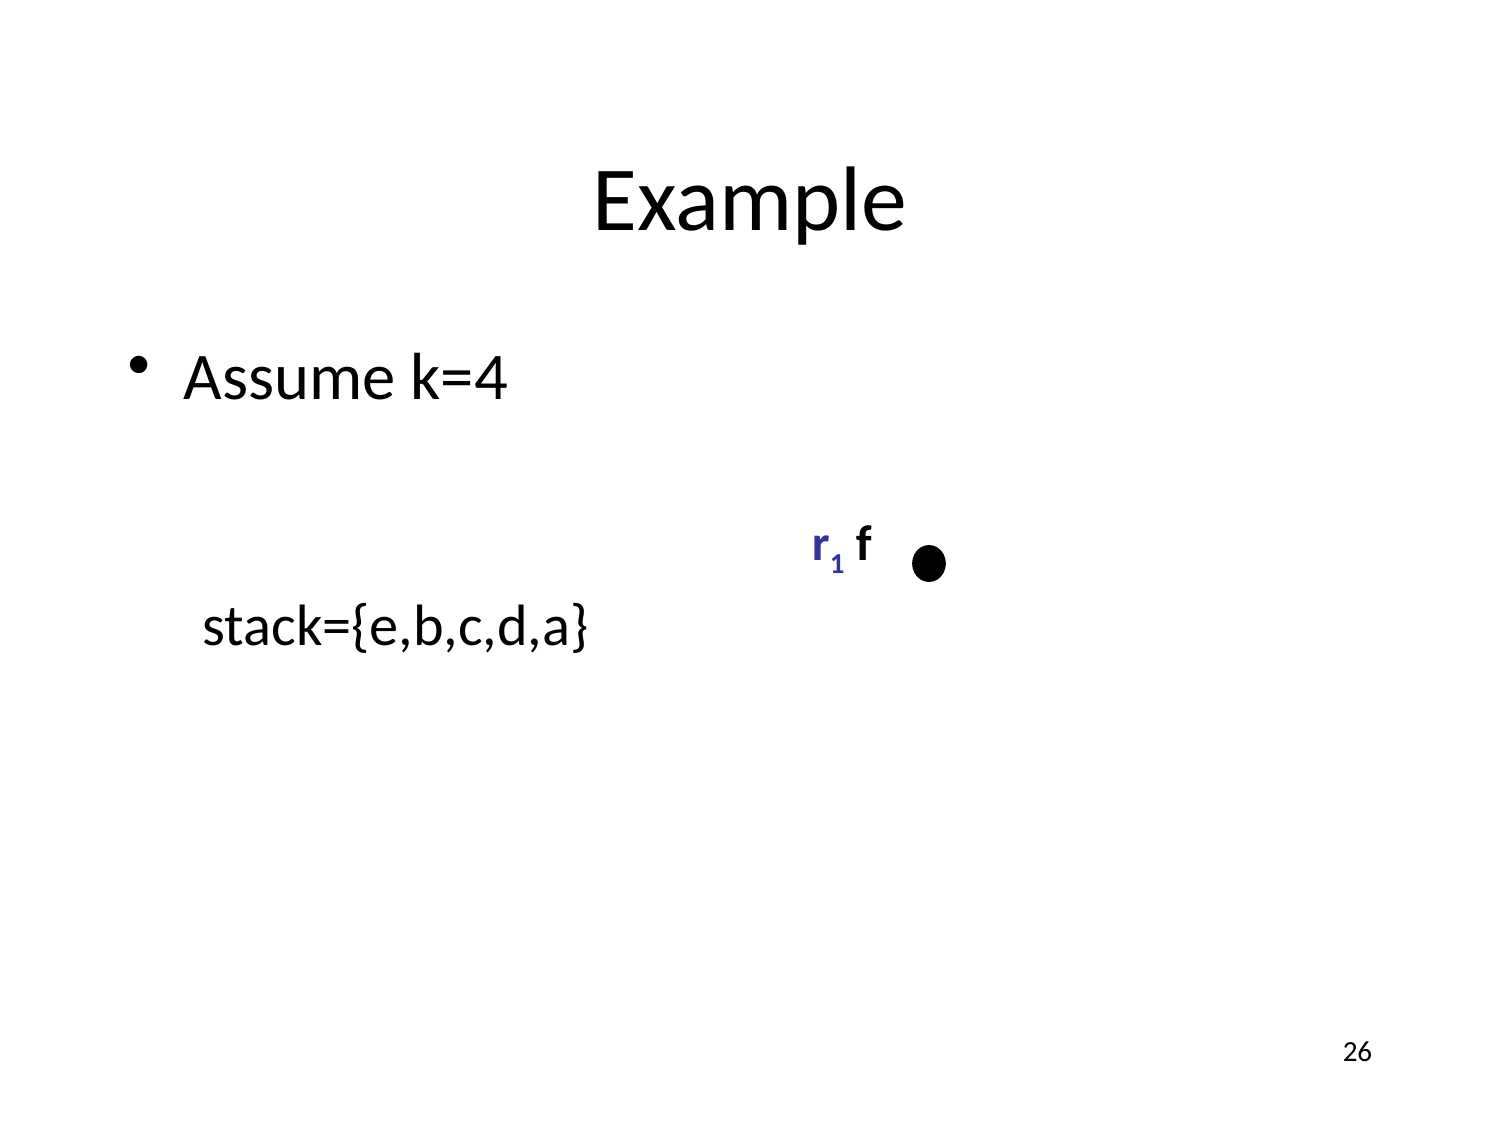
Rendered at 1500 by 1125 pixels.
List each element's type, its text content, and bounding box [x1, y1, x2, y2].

slide_number 26 [1074, 1024, 1388, 1101]
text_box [796, 503, 946, 582]
list Assume k=4 stack={e,b,c,d,a} [112, 324, 1388, 1001]
title Example [112, 99, 1388, 288]
